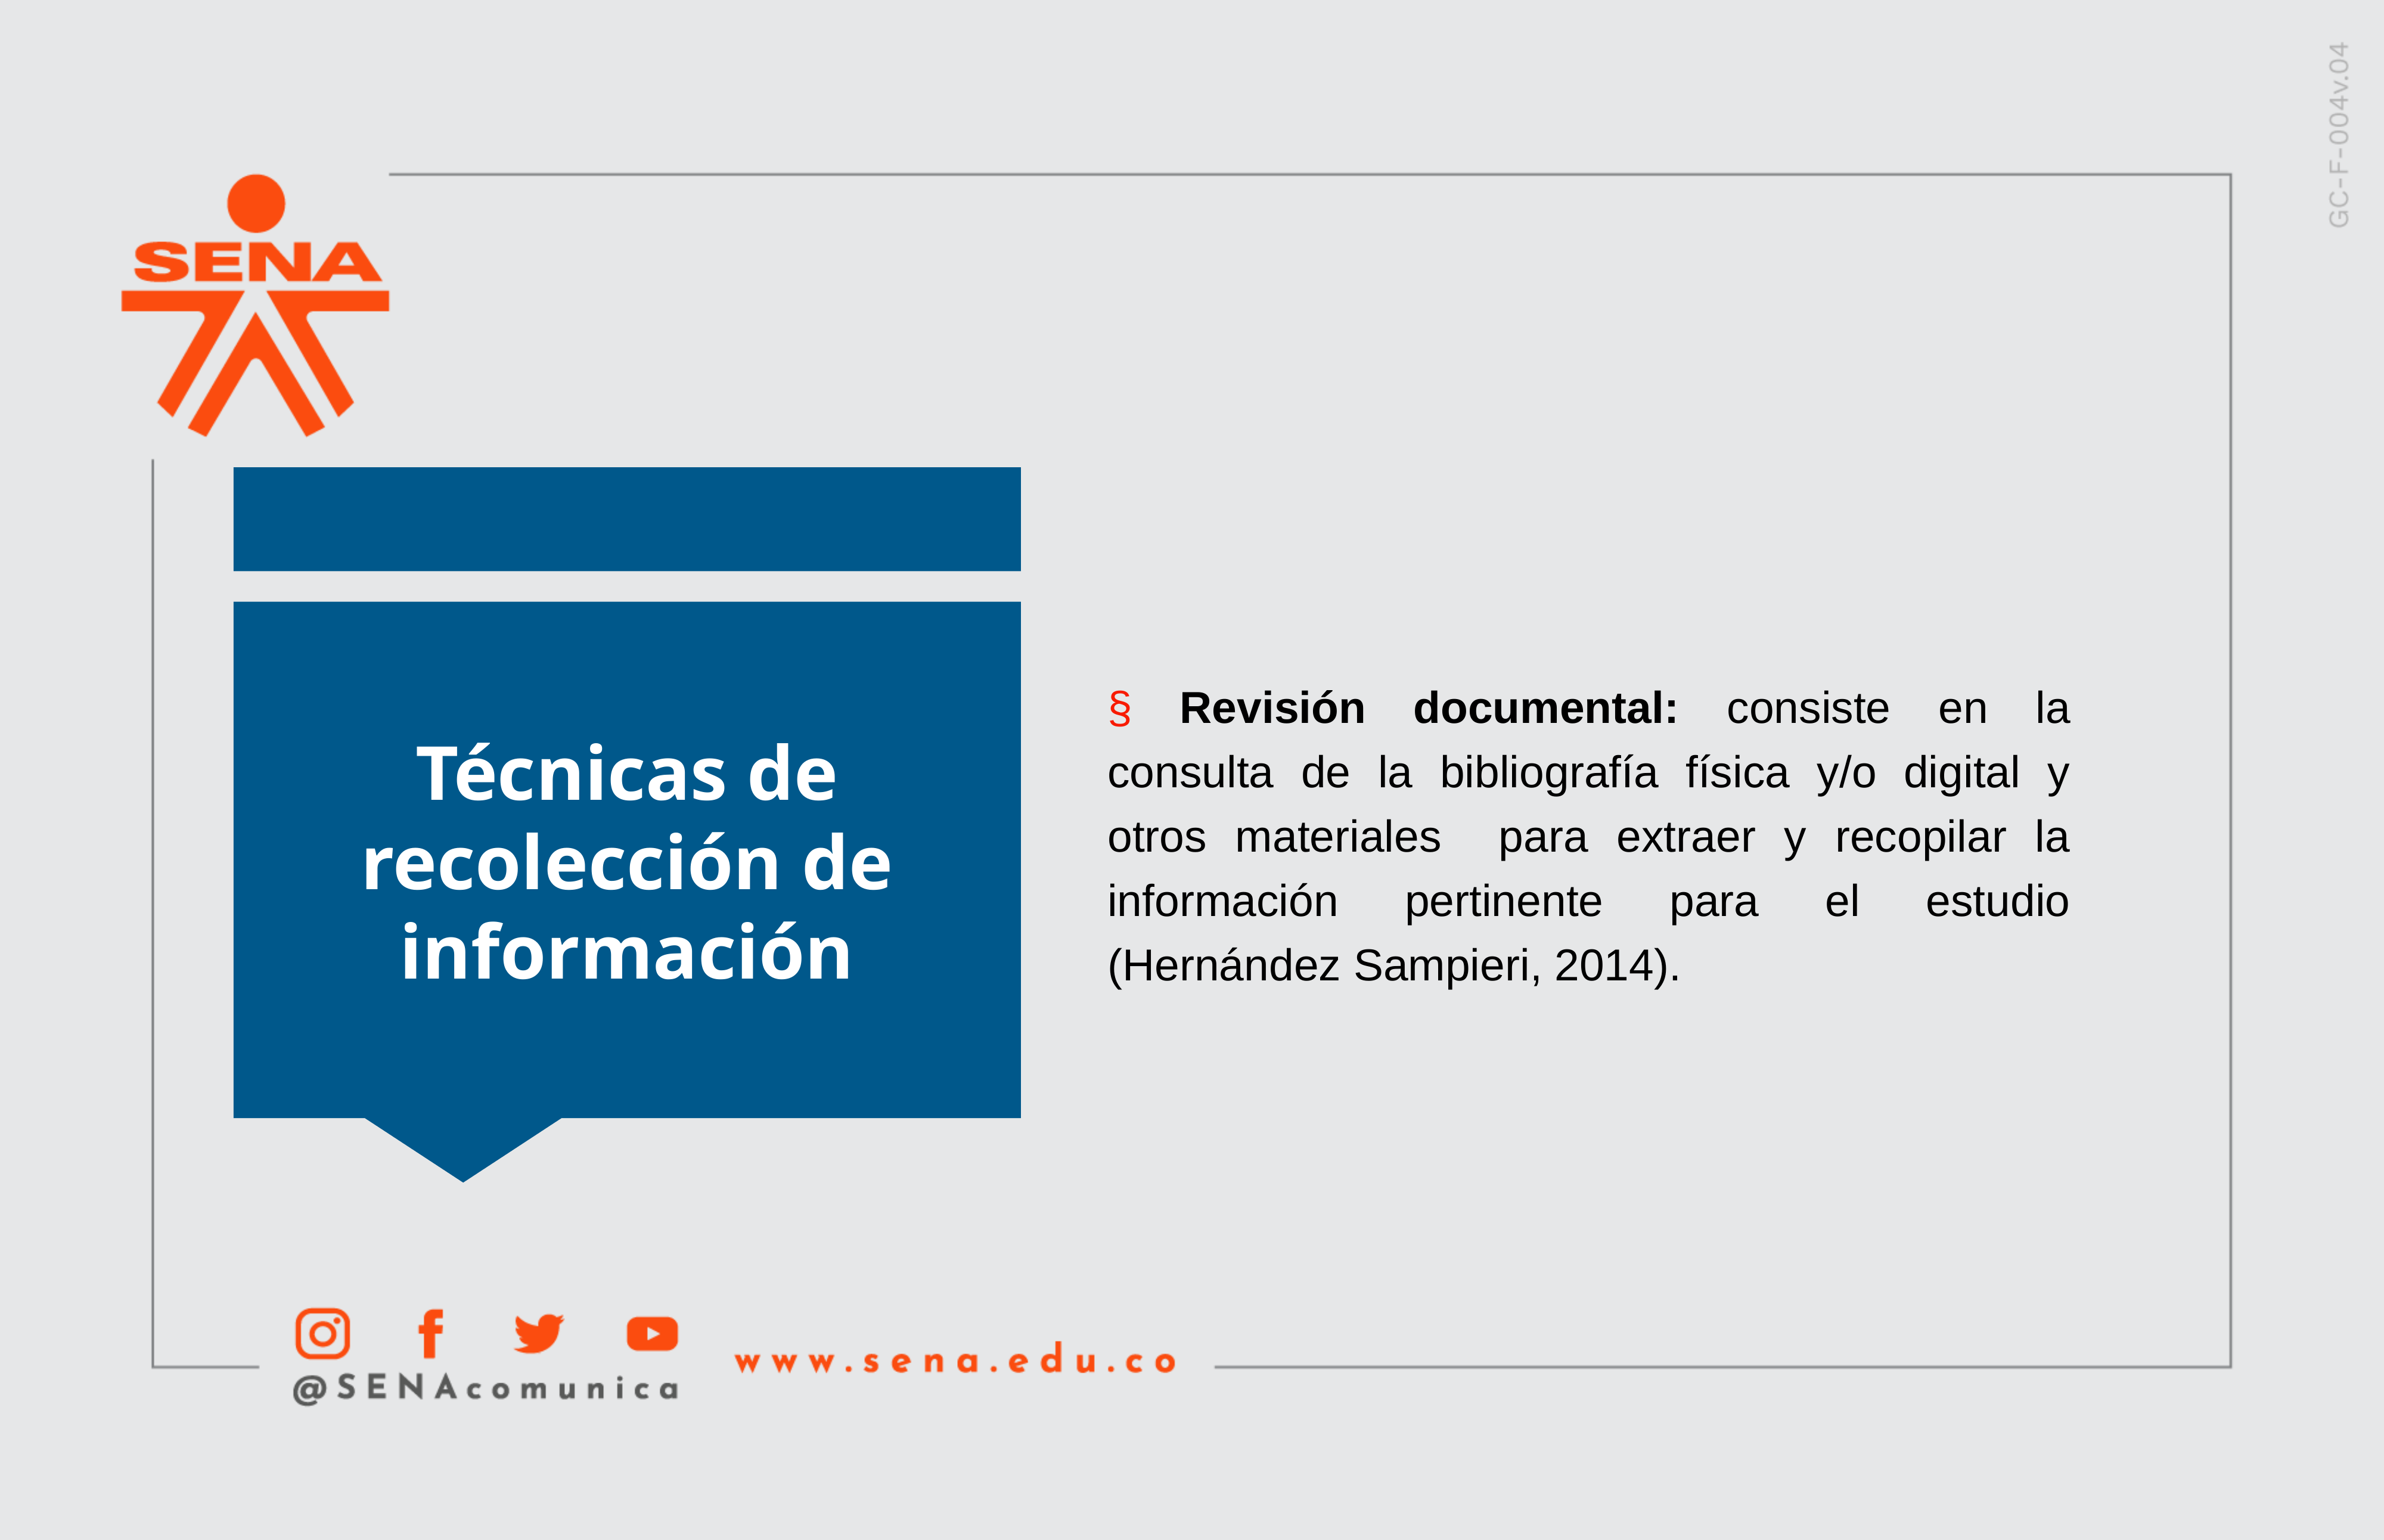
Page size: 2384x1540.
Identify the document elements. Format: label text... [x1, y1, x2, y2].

picture [0, 0, 2384, 1540]
text_box § Revisión documental: consiste en la consulta de la bibliografía física y/o digital y otros materiales para extraer y recopilar la información pertinente para el estudio (Hernández Sampieri, 2014). [1098, 659, 2080, 999]
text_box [233, 467, 1022, 1119]
